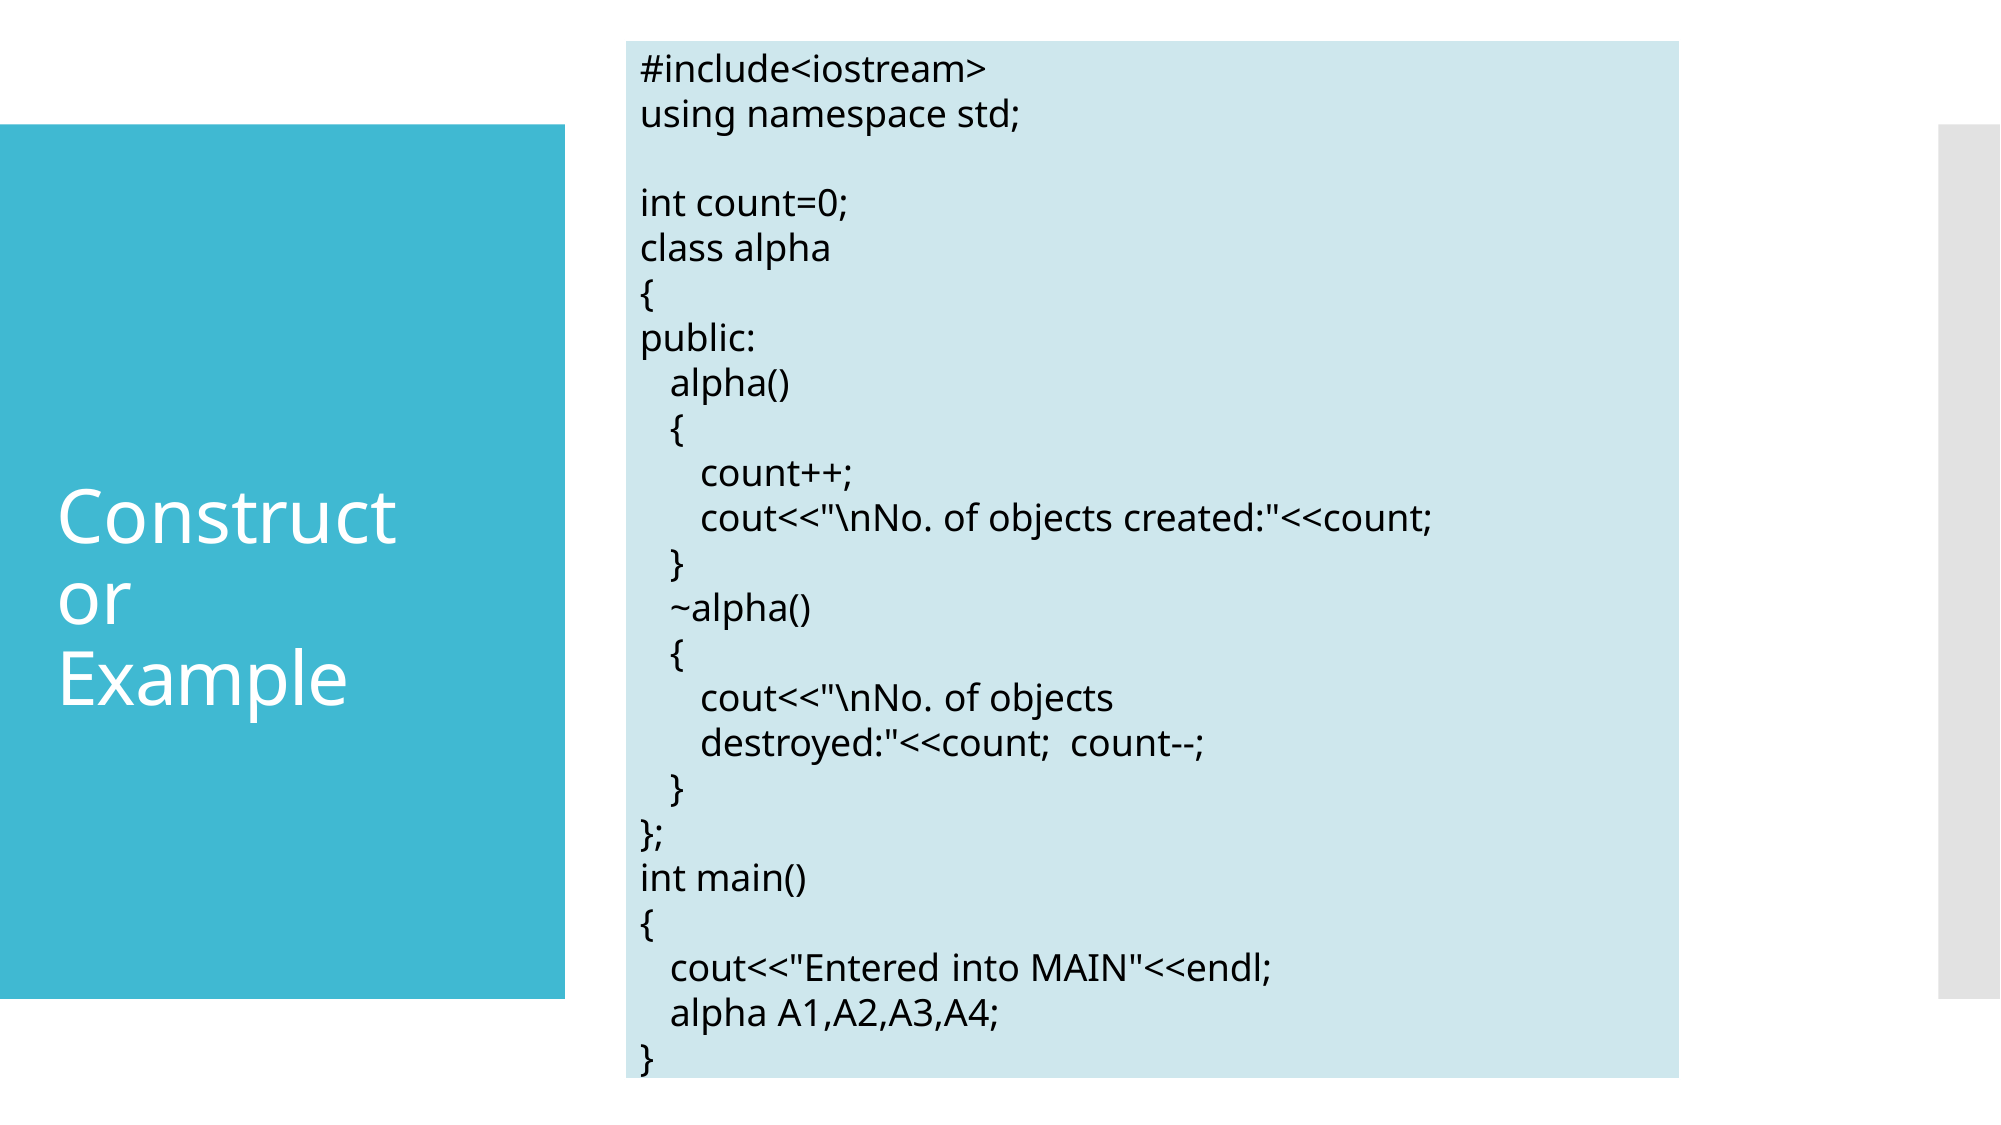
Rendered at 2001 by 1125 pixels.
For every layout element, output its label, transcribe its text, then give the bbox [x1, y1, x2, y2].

text_box Constructor Example [54, 464, 412, 721]
text_box #include<iostream> using namespace std; int count=0; class alpha { public: alpha() { count++; cout<<"\nNo. of objects created:"<<count; } ~alpha() { cout<<"\nNo. of objects destroyed:"<<count; count--; } }; int main() { cout<<"Entered into MAIN"<<endl; alpha A1,A2,A3,A4; } [624, 39, 1681, 1080]
